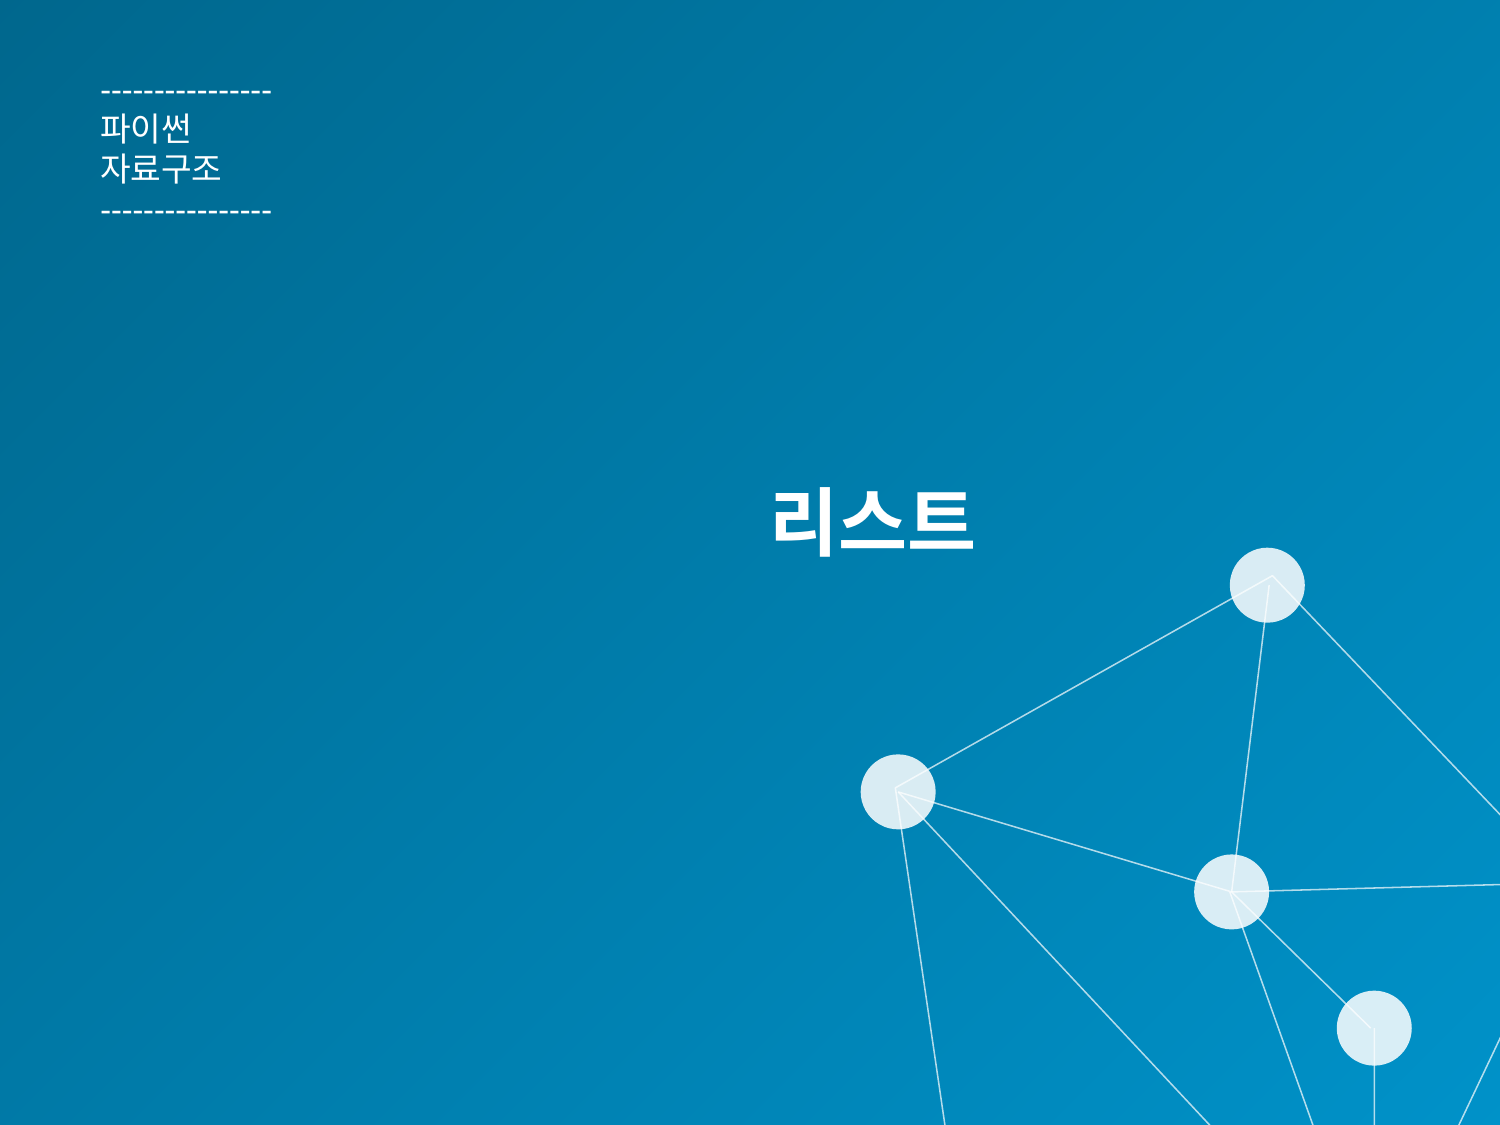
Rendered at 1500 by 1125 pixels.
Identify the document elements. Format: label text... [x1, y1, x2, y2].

title 리스트 [100, 400, 1376, 642]
